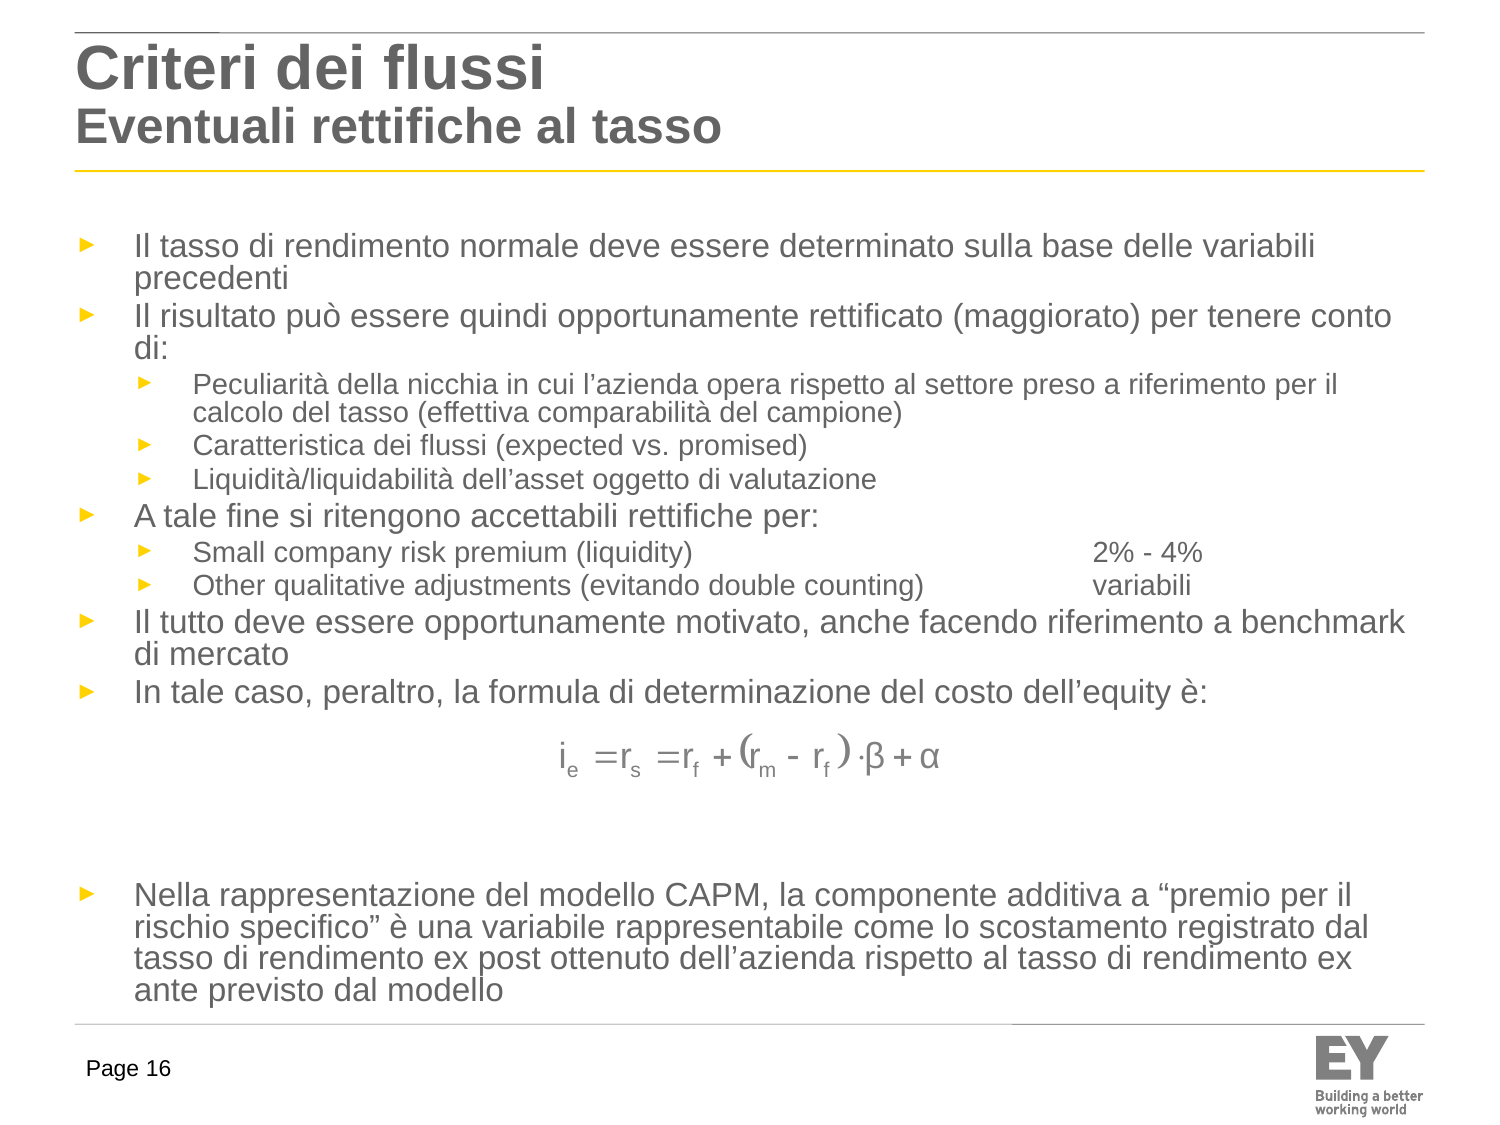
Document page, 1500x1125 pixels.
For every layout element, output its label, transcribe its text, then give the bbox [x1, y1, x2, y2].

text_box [554, 732, 945, 788]
title Criteri dei flussi Eventuali rettifiche al tasso [74, 32, 1426, 175]
list Il tasso di rendimento normale deve essere determinato sulla base delle variabili precedenti Il risultato può essere quindi opportunamente rettificato (maggiorato) per tenere conto di: Peculiarità della nicchia in cui l’azienda opera rispetto al settore preso a riferimento per il calcolo del tasso (effettiva comparabilità del campione) Caratteristica dei flussi (expected vs. promised) Liquidità/liquidabilità dell’asset oggetto di valutazione A tale fine si ritengono accettabili rettifiche per: Small company risk premium (liquidity) 2% - 4% Other qualitative adjustments (evitando double counting) variabili Il tutto deve essere opportunamente motivato, anche facendo riferimento a benchmark di mercato In tale caso, peraltro, la formula di determinazione del costo dell’equity è: Nella rappresentazione del modello CAPM, la componente additiva a “premio per il rischio specifico” è una variabile rappresentabile come lo scostamento registrato dal tasso di rendimento ex post ottenuto dell’azienda rispetto al tasso di rendimento ex ante previsto dal modello [74, 231, 1426, 974]
